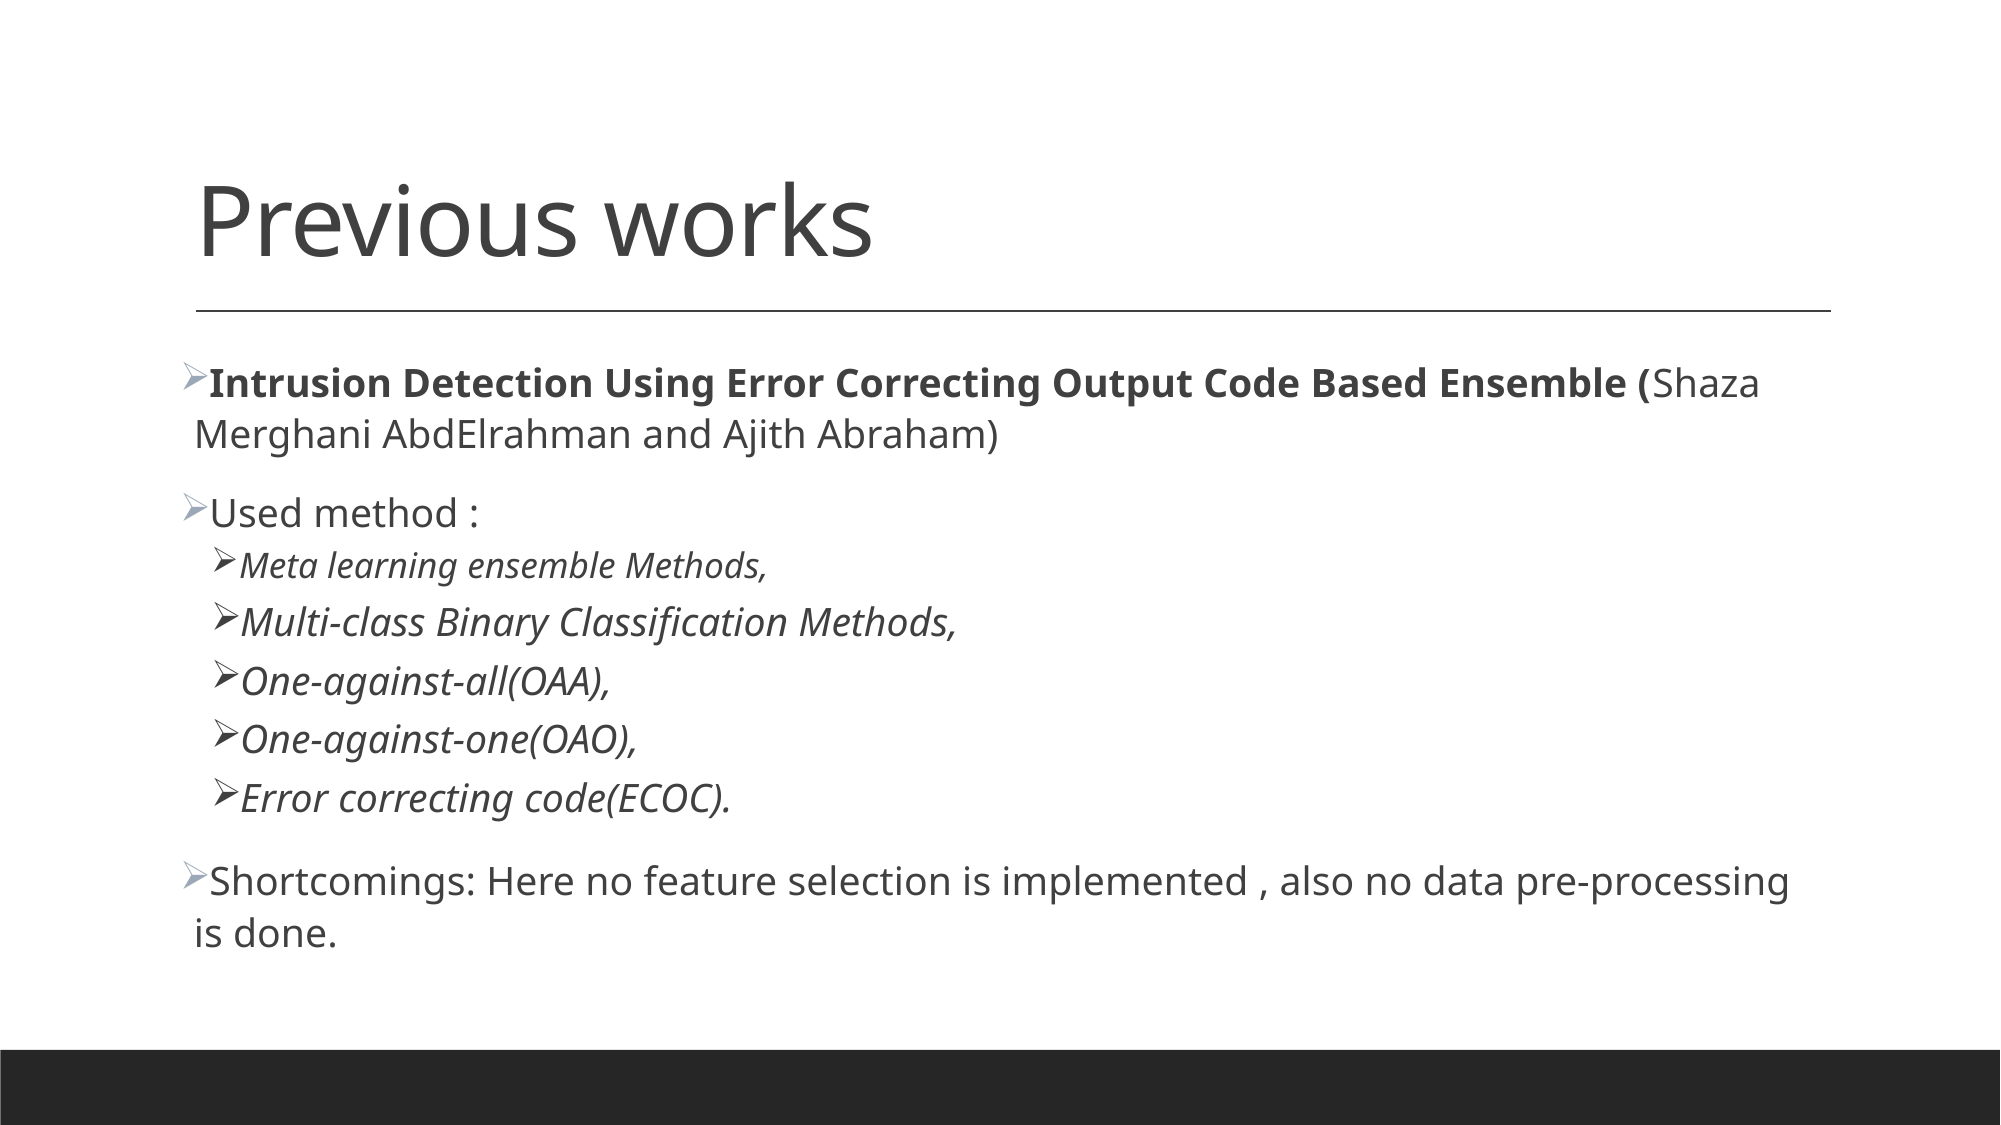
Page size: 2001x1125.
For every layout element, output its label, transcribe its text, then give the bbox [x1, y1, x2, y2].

list Intrusion Detection Using Error Correcting Output Code Based Ensemble (Shaza Merghani AbdElrahman and Ajith Abraham) Used method : Meta learning ensemble Methods, Multi-class Binary Classification Methods, One-against-all(OAA), One-against-one(OAO), Error correcting code(ECOC). Shortcomings: Here no feature selection is implemented , also no data pre-processing is done. [180, 345, 1830, 963]
title Previous works [180, 47, 1830, 285]
